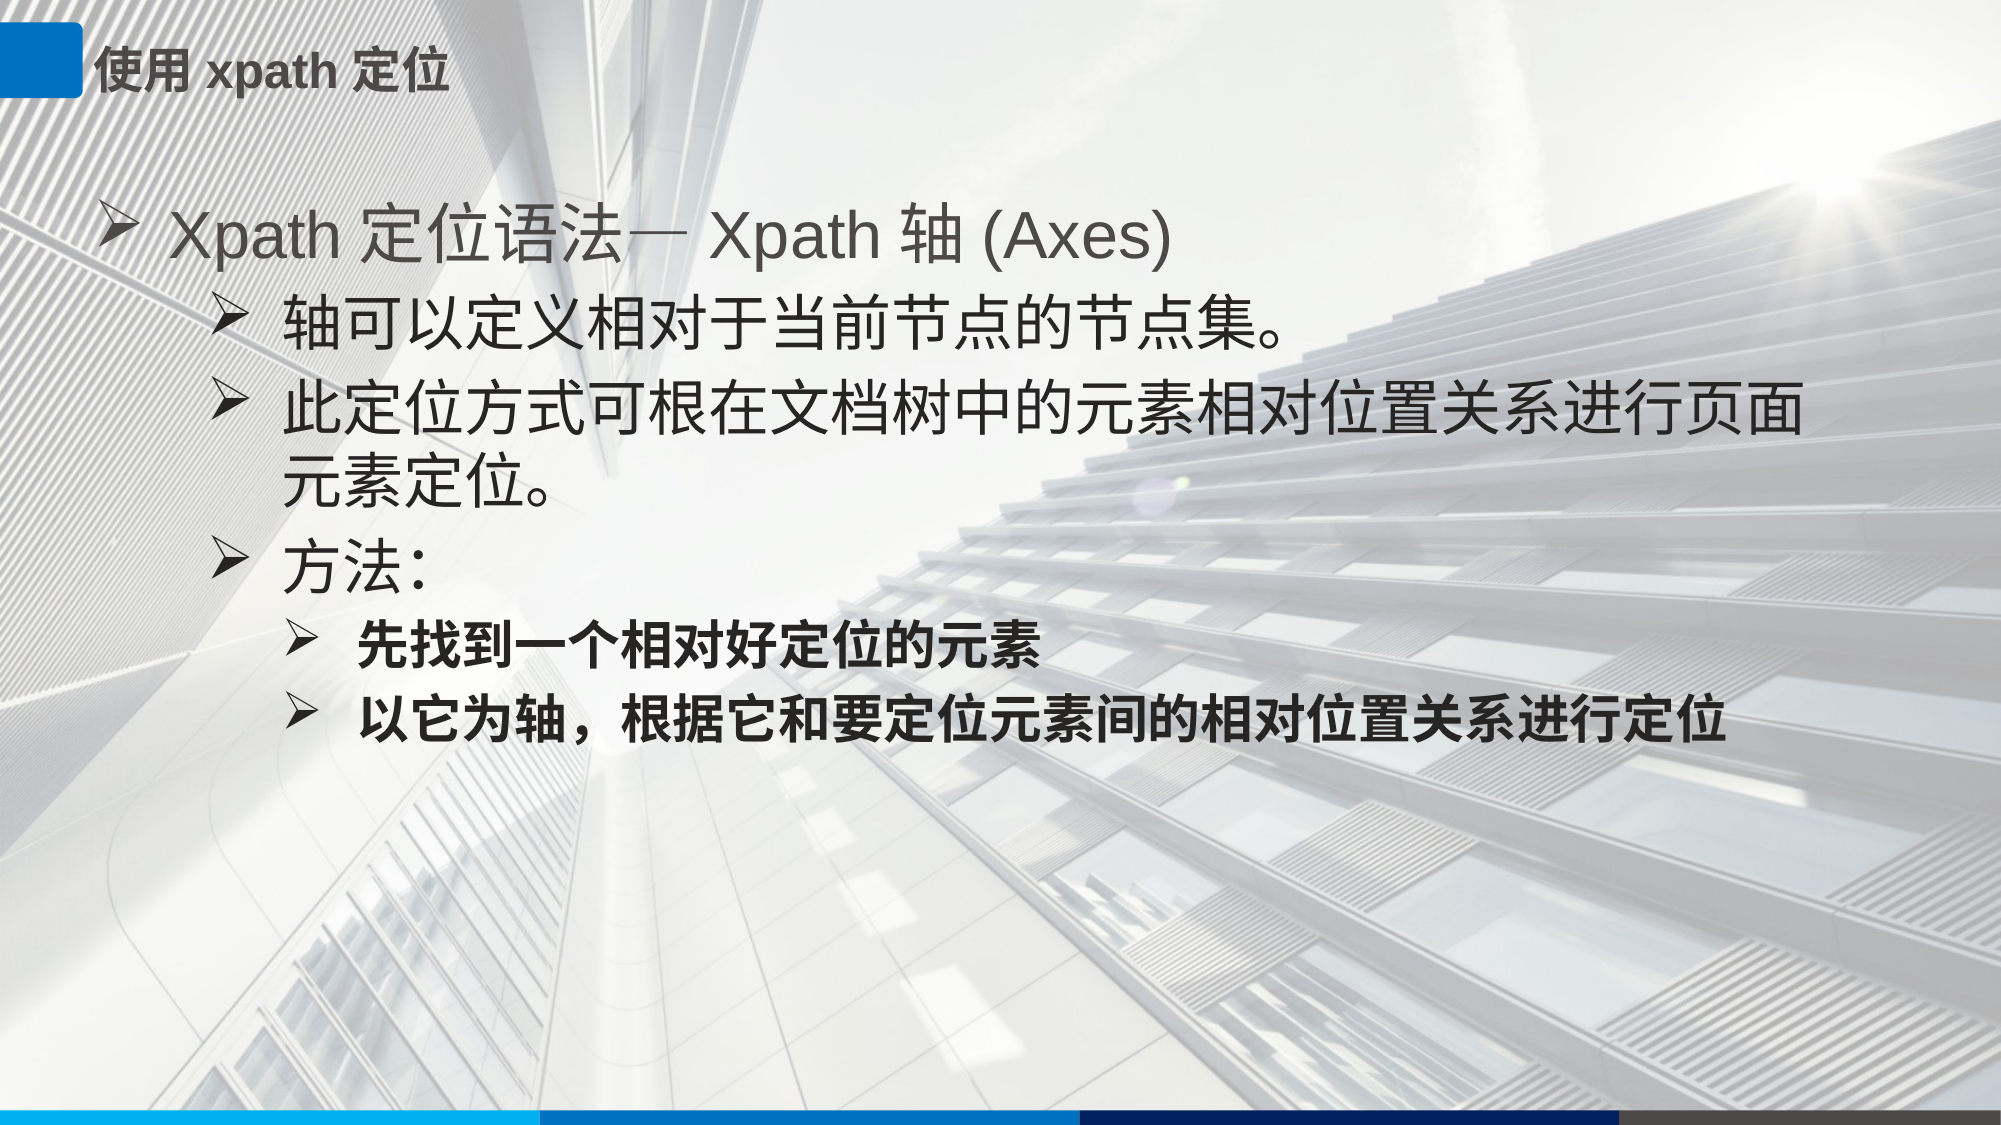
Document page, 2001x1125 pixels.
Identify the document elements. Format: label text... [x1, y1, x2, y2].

picture [0, 0, 2001, 1110]
title 使用xpath定位 [79, 30, 796, 249]
list Xpath定位语法—Xpath轴(Axes) 轴可以定义相对于当前节点的节点集。 此定位方式可根在文档树中的元素相对位置关系进行页面元素定位。 方法： 先找到一个相对好定位的元素 以它为轴，根据它和要定位元素间的相对位置关系进行定位 [79, 184, 1823, 936]
